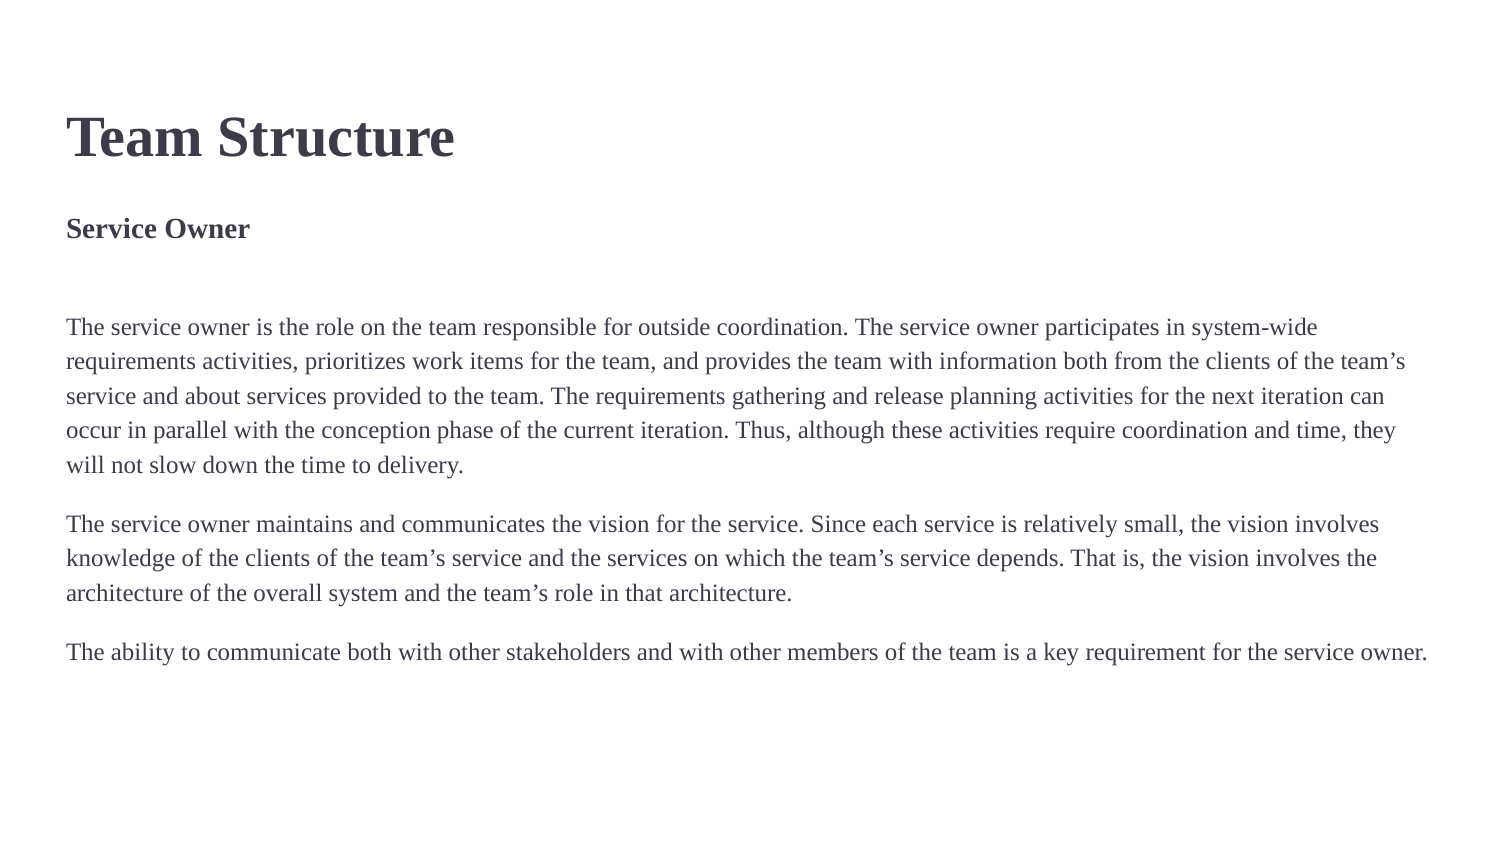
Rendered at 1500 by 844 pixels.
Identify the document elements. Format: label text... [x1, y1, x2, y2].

title Team Structure [51, 72, 1449, 167]
list Service Owner The service owner is the role on the team responsible for outside coordination. The service owner participates in system-wide requirements activities, prioritizes work items for the team, and provides the team with information both from the clients of the team’s service and about services provided to the team. The requirements gathering and release planning activities for the next iteration can occur in parallel with the conception phase of the current iteration. Thus, although these activities require coordination and time, they will not slow down the time to delivery. The service owner maintains and communicates the vision for the service. Since each service is relatively small, the vision involves knowledge of the clients of the team’s service and the services on which the team’s service depends. That is, the vision involves the architecture of the overall system and the team’s role in that architecture. The ability to communicate both with other stakeholders and with other members of the team is a key requirement for the service owner. [51, 189, 1449, 750]
